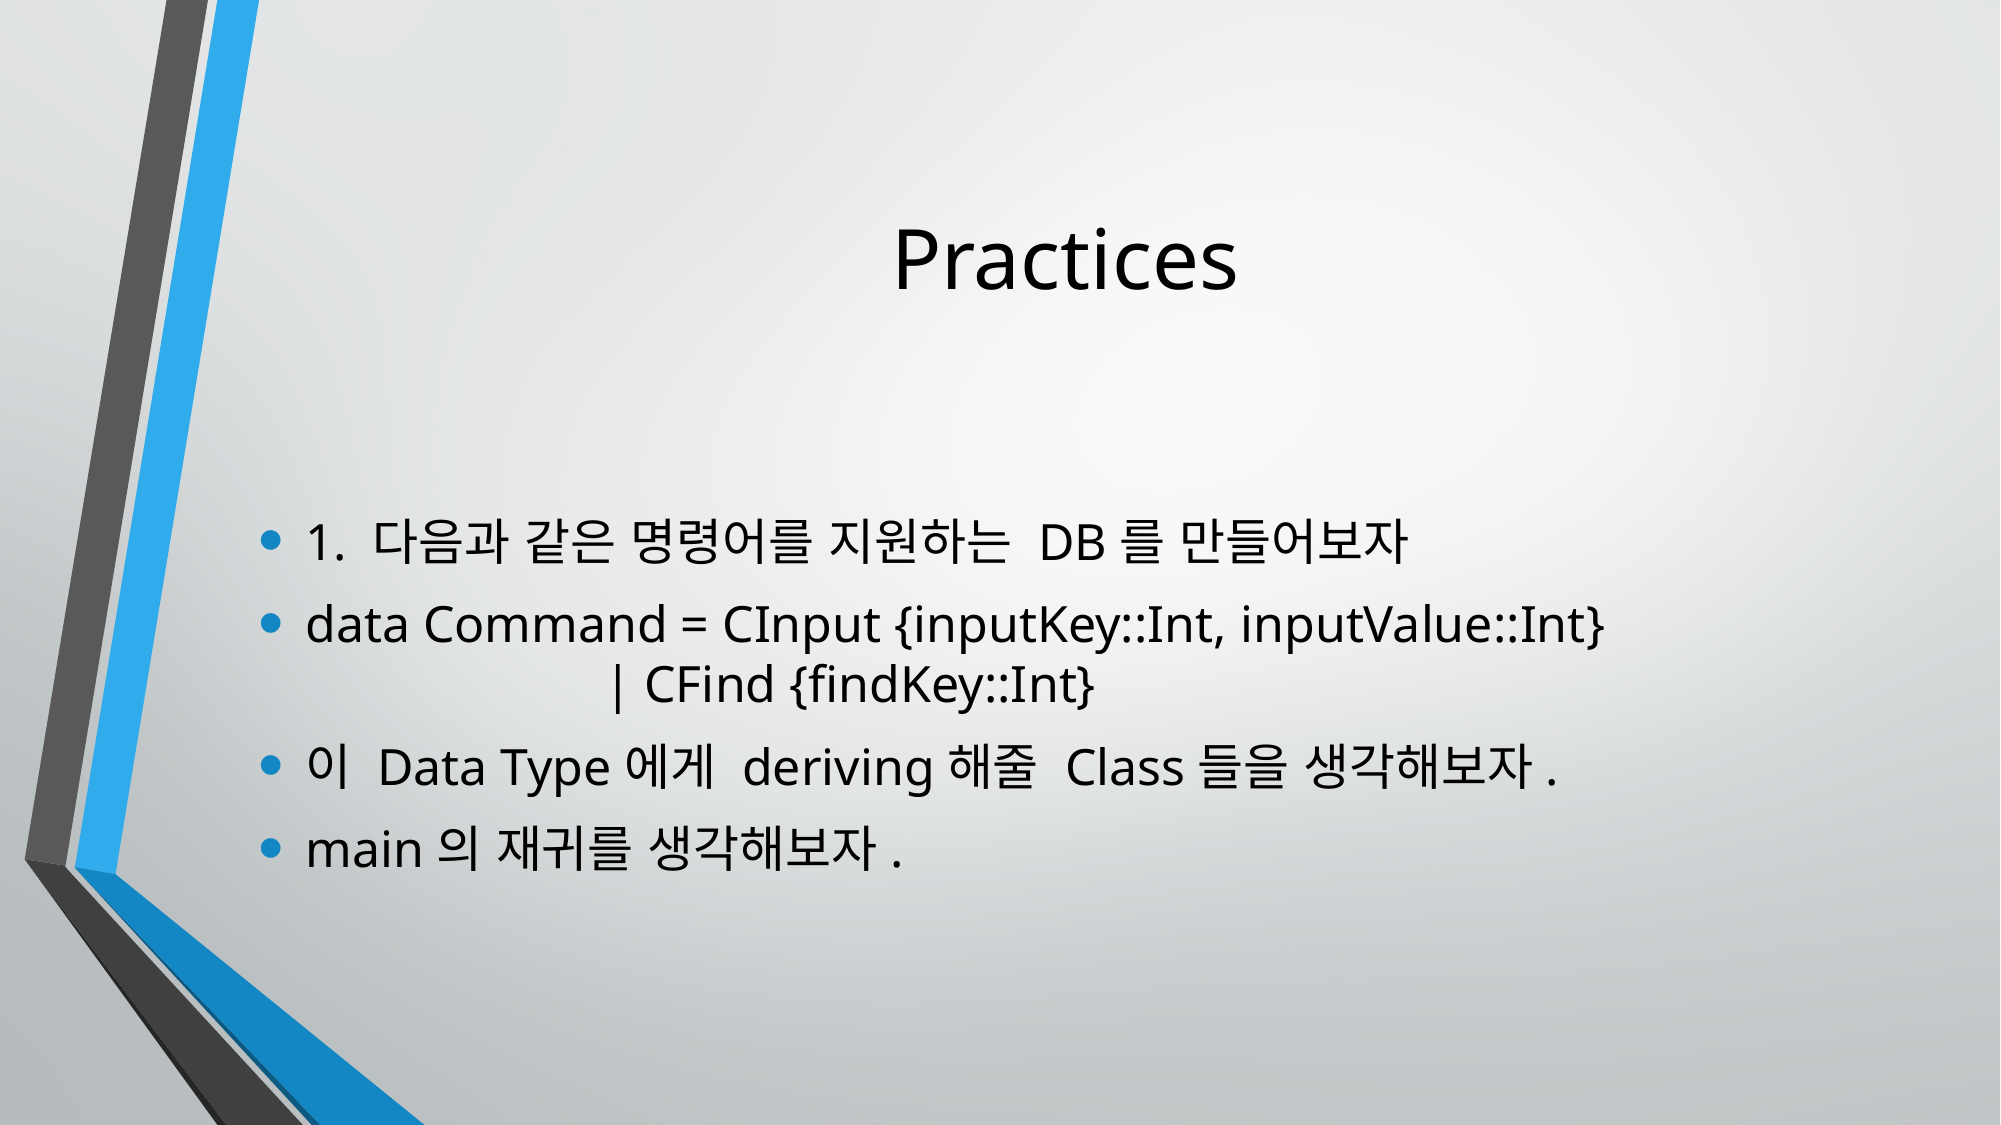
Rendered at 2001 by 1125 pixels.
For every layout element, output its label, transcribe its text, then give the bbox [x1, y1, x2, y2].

title Practices [243, 112, 1887, 400]
list 1. 다음과 같은 명령어를 지원하는 DB를 만들어보자 data Command = CInput {inputKey::Int, inputValue::Int} | CFind {findKey::Int} 이 Data Type에게 deriving해줄 Class들을 생각해보자. main의 재귀를 생각해보자. [243, 437, 1887, 950]
